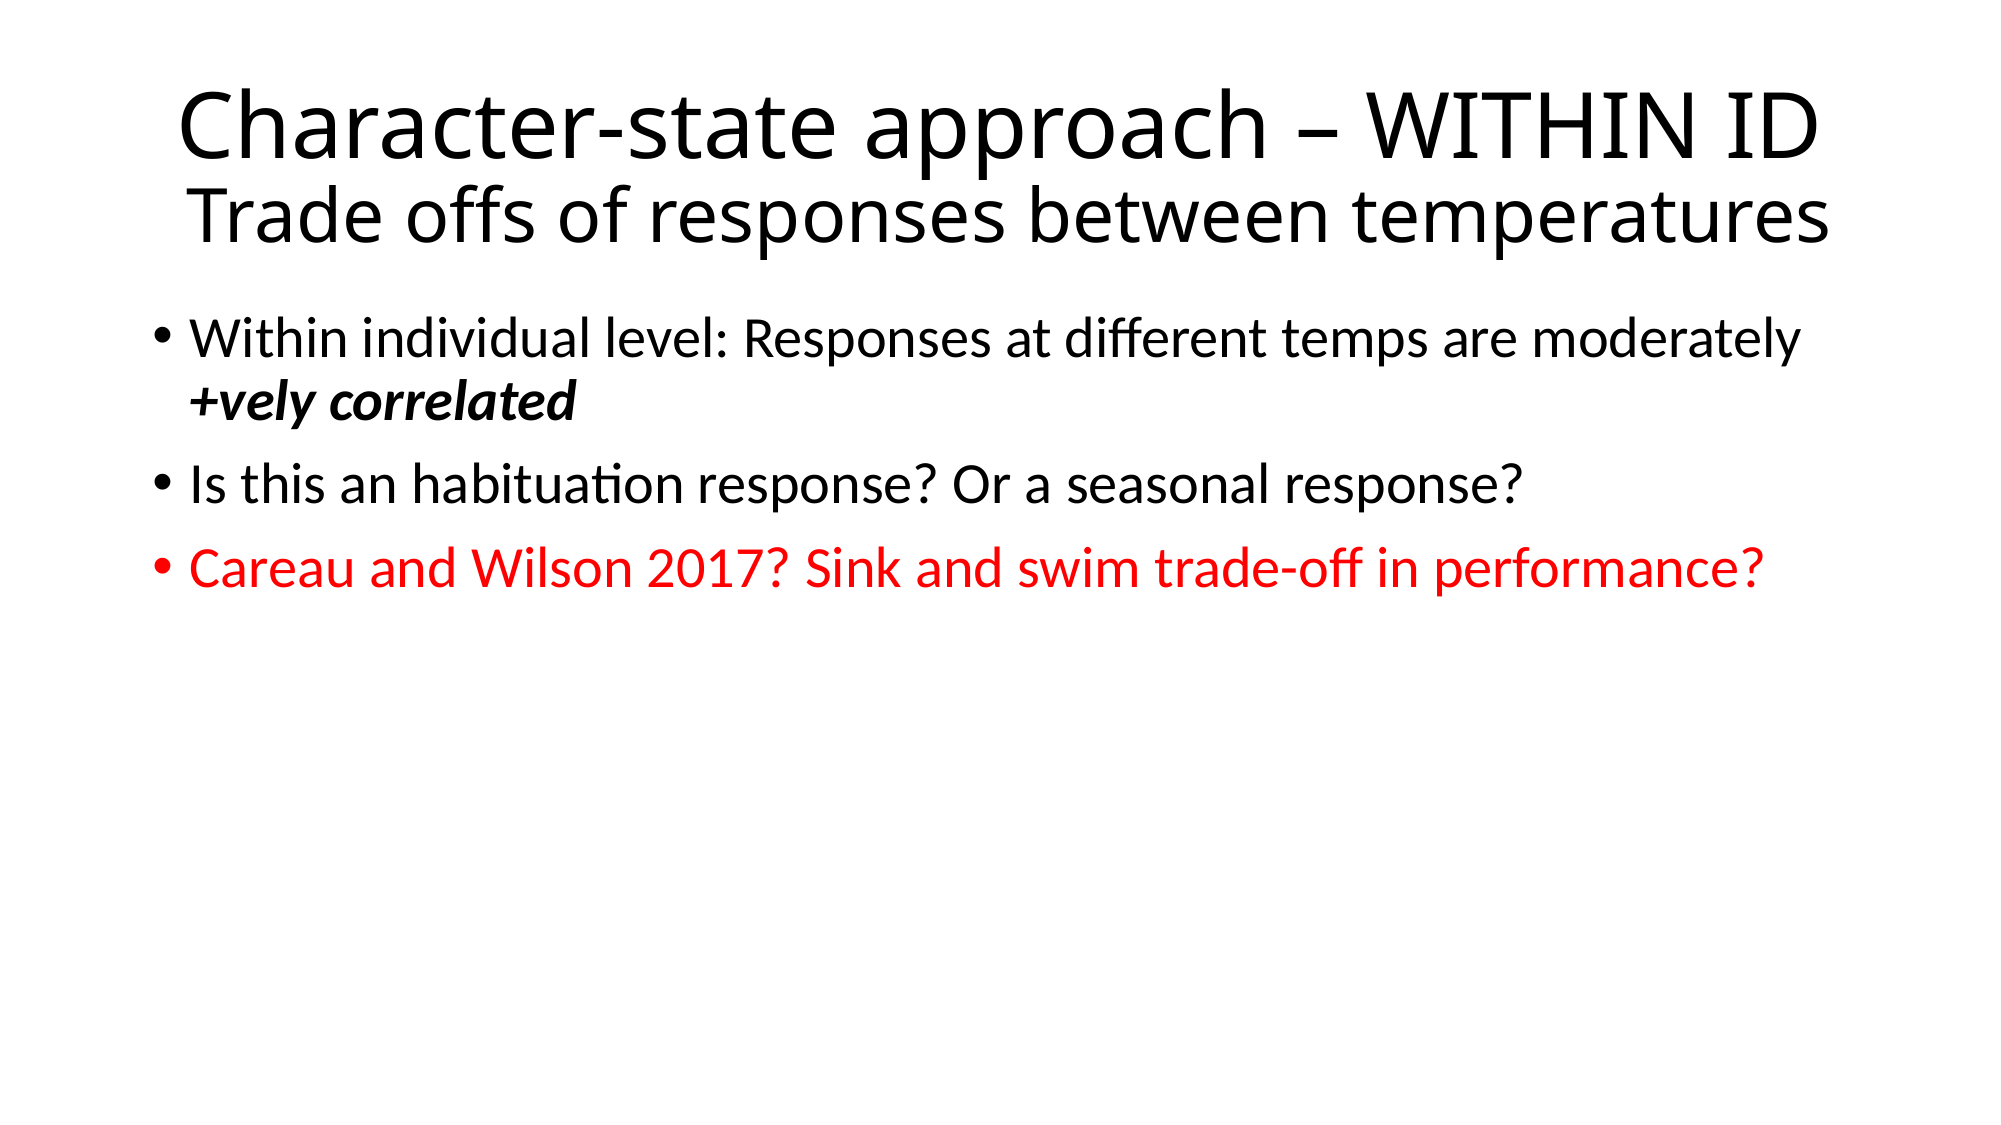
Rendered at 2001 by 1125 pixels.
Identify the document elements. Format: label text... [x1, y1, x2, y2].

list Within individual level: Responses at different temps are moderately +vely correlated Is this an habituation response? Or a seasonal response? Careau and Wilson 2017? Sink and swim trade-off in performance? [137, 299, 1863, 1014]
text_box Character-state approach – WITHIN ID Trade offs of responses between temperatures [137, 60, 1863, 278]
